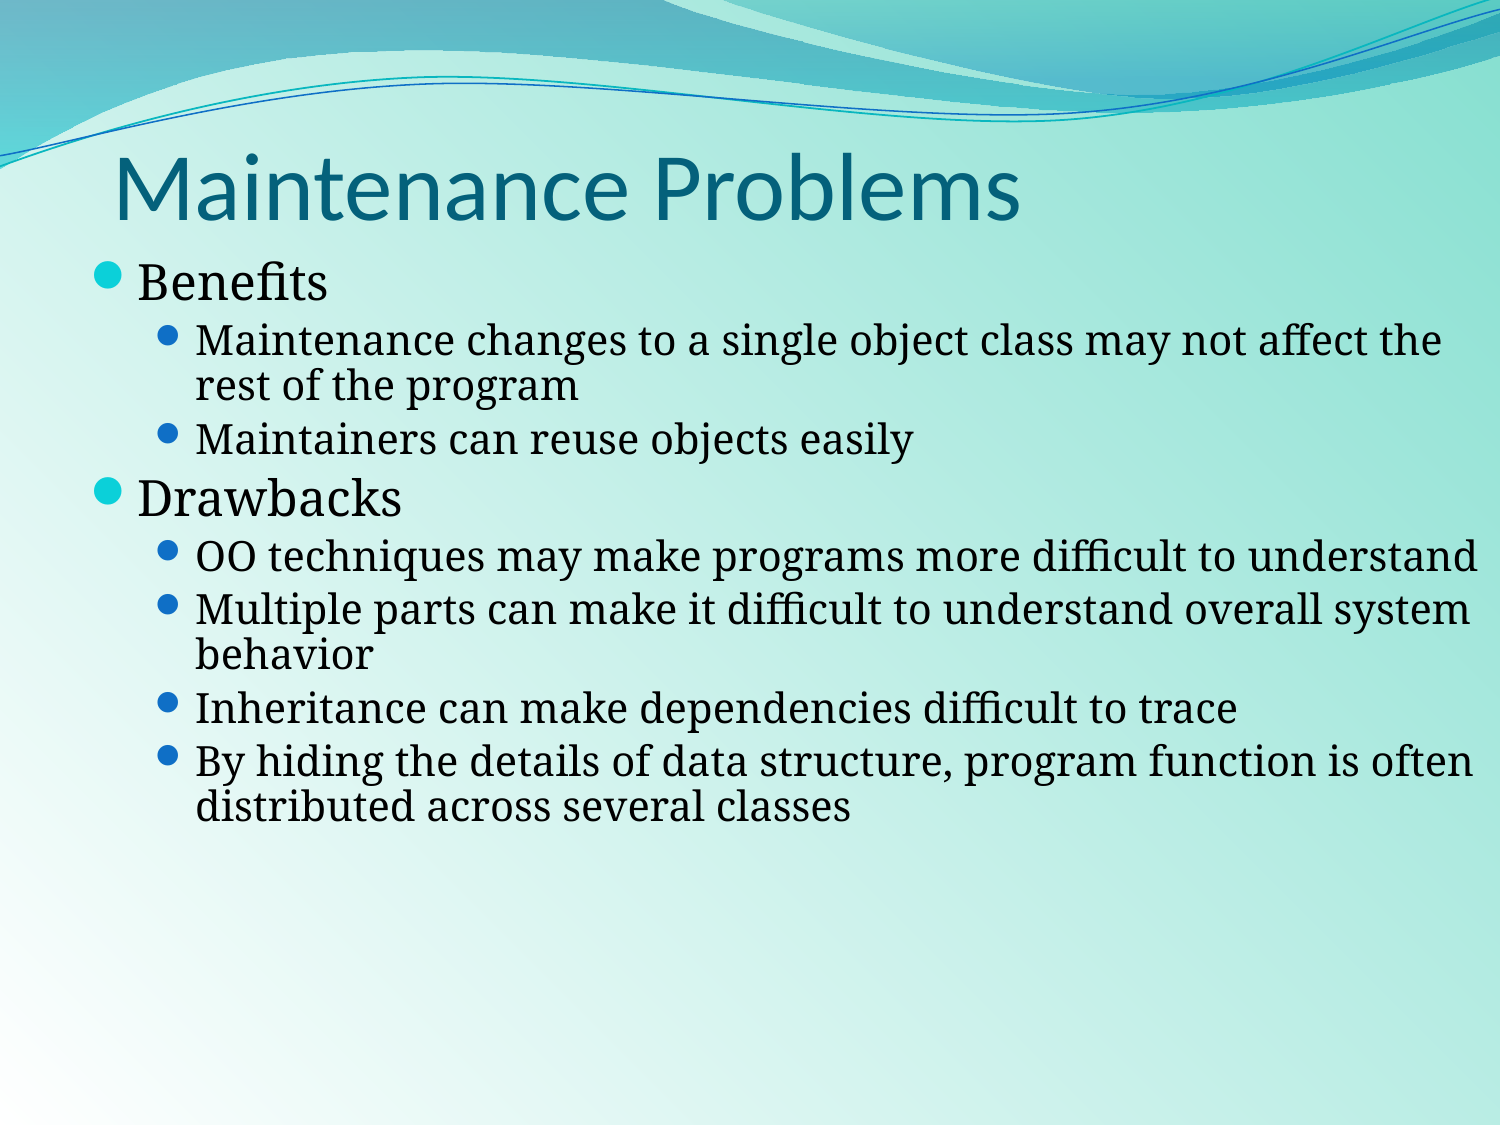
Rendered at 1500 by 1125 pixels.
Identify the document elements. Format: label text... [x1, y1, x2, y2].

list Benefits Maintenance changes to a single object class may not affect the rest of the program Maintainers can reuse objects easily Drawbacks OO techniques may make programs more difficult to understand Multiple parts can make it difficult to understand overall system behavior Inheritance can make dependencies difficult to trace By hiding the details of data structure, program function is often distributed across several classes [75, 249, 1500, 1050]
title Maintenance Problems [75, 115, 1425, 249]
